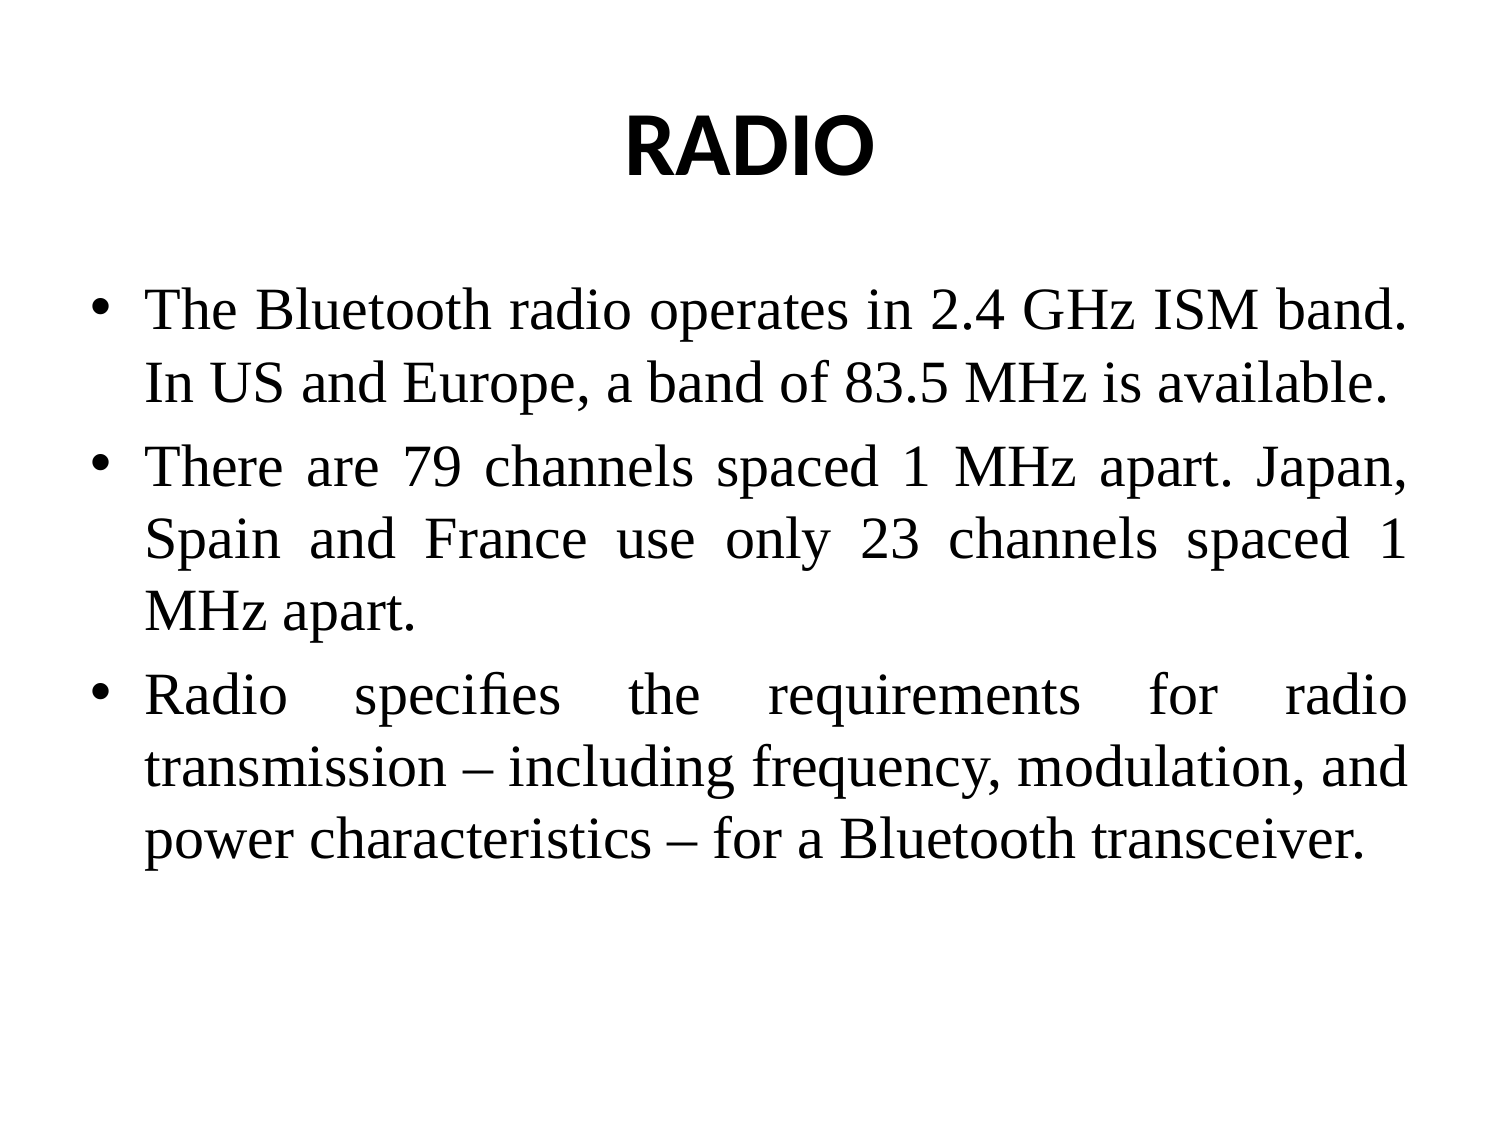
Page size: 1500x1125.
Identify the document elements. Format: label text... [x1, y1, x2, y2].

title RADIO [75, 45, 1425, 233]
list The Bluetooth radio operates in 2.4 GHz ISM band. In US and Europe, a band of 83.5 MHz is available. There are 79 channels spaced 1 MHz apart. Japan, Spain and France use only 23 channels spaced 1 MHz apart. Radio speciﬁes the requirements for radio transmission – including frequency, modulation, and power characteristics – for a Bluetooth transceiver. [75, 262, 1425, 1005]
